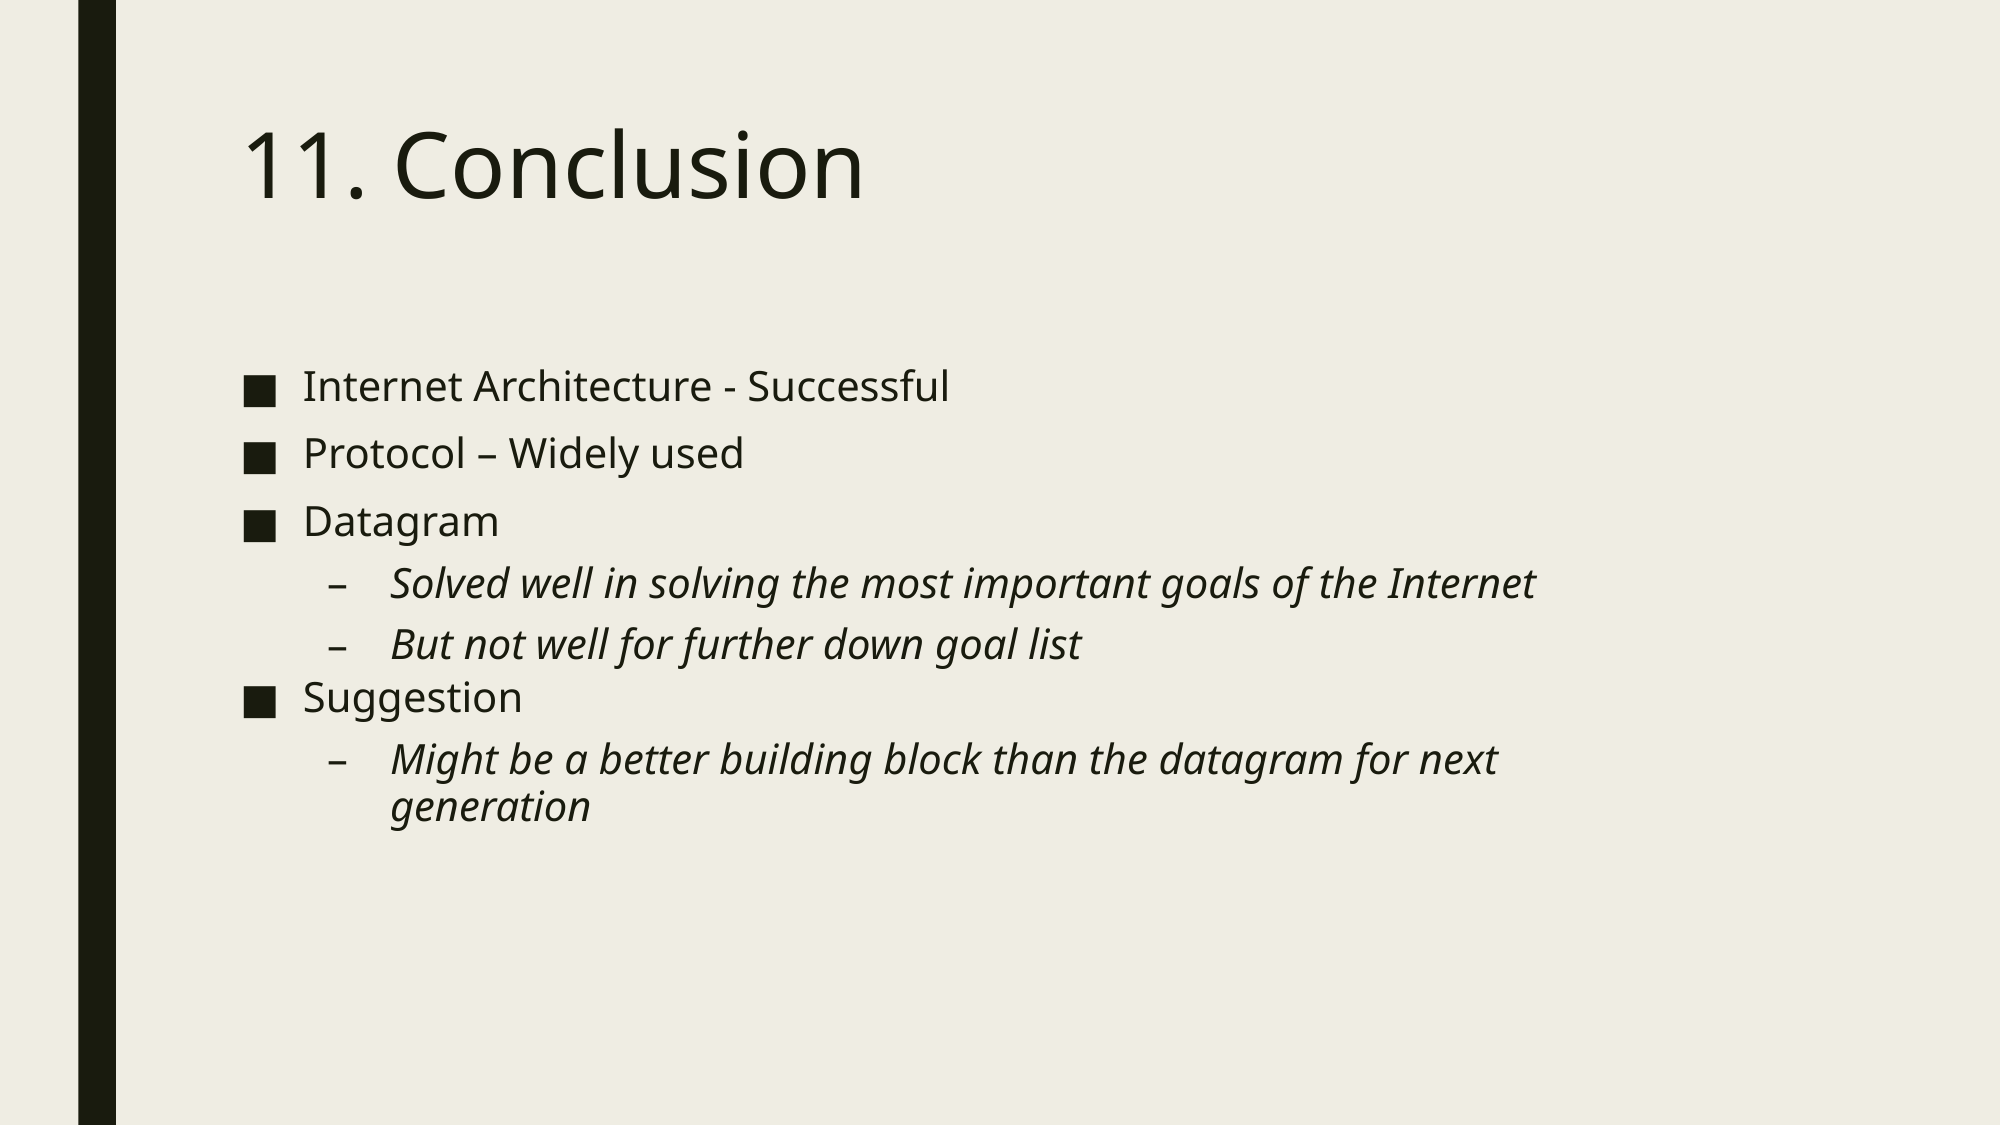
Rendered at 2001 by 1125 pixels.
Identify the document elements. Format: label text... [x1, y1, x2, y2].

title 11. Conclusion [225, 112, 1800, 357]
text_box Suggestion Might be a better building block than the datagram for next generation [225, 667, 1661, 864]
text_box Datagram Solved well in solving the most important goals of the Internet But not well for further down goal list [225, 491, 1661, 667]
text_box Internet Architecture - Successful [225, 356, 1661, 423]
text_box Protocol – Widely used [225, 423, 1661, 491]
